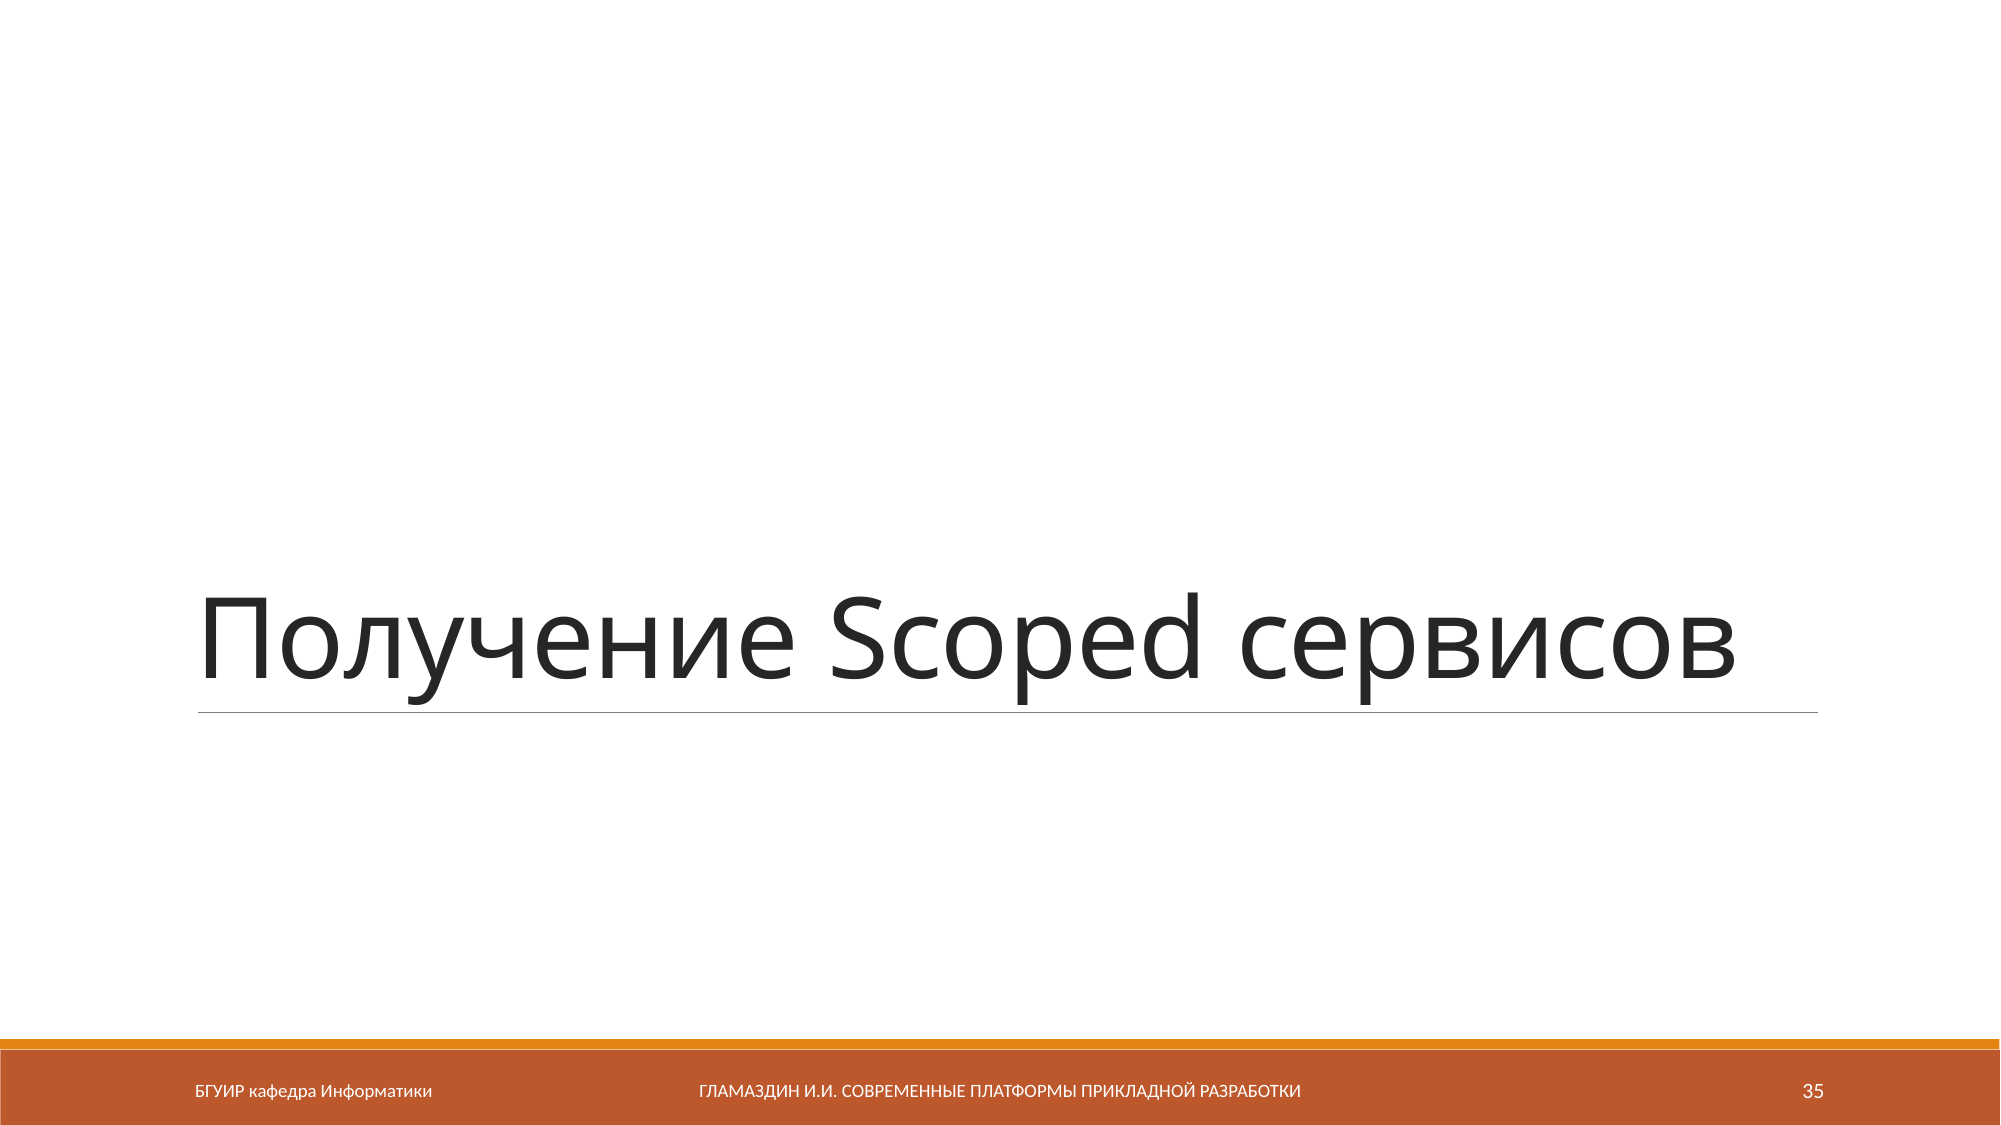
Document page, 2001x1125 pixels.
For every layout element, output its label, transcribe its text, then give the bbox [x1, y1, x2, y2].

footer Гламаздин И.И. Современные платформы прикладной разработки [604, 1059, 1396, 1120]
slide_number БГУИР кафедра Информатики [180, 1059, 586, 1120]
title Получение Scoped сервисов [180, 124, 1830, 710]
slide_number 35 [1624, 1059, 1840, 1120]
